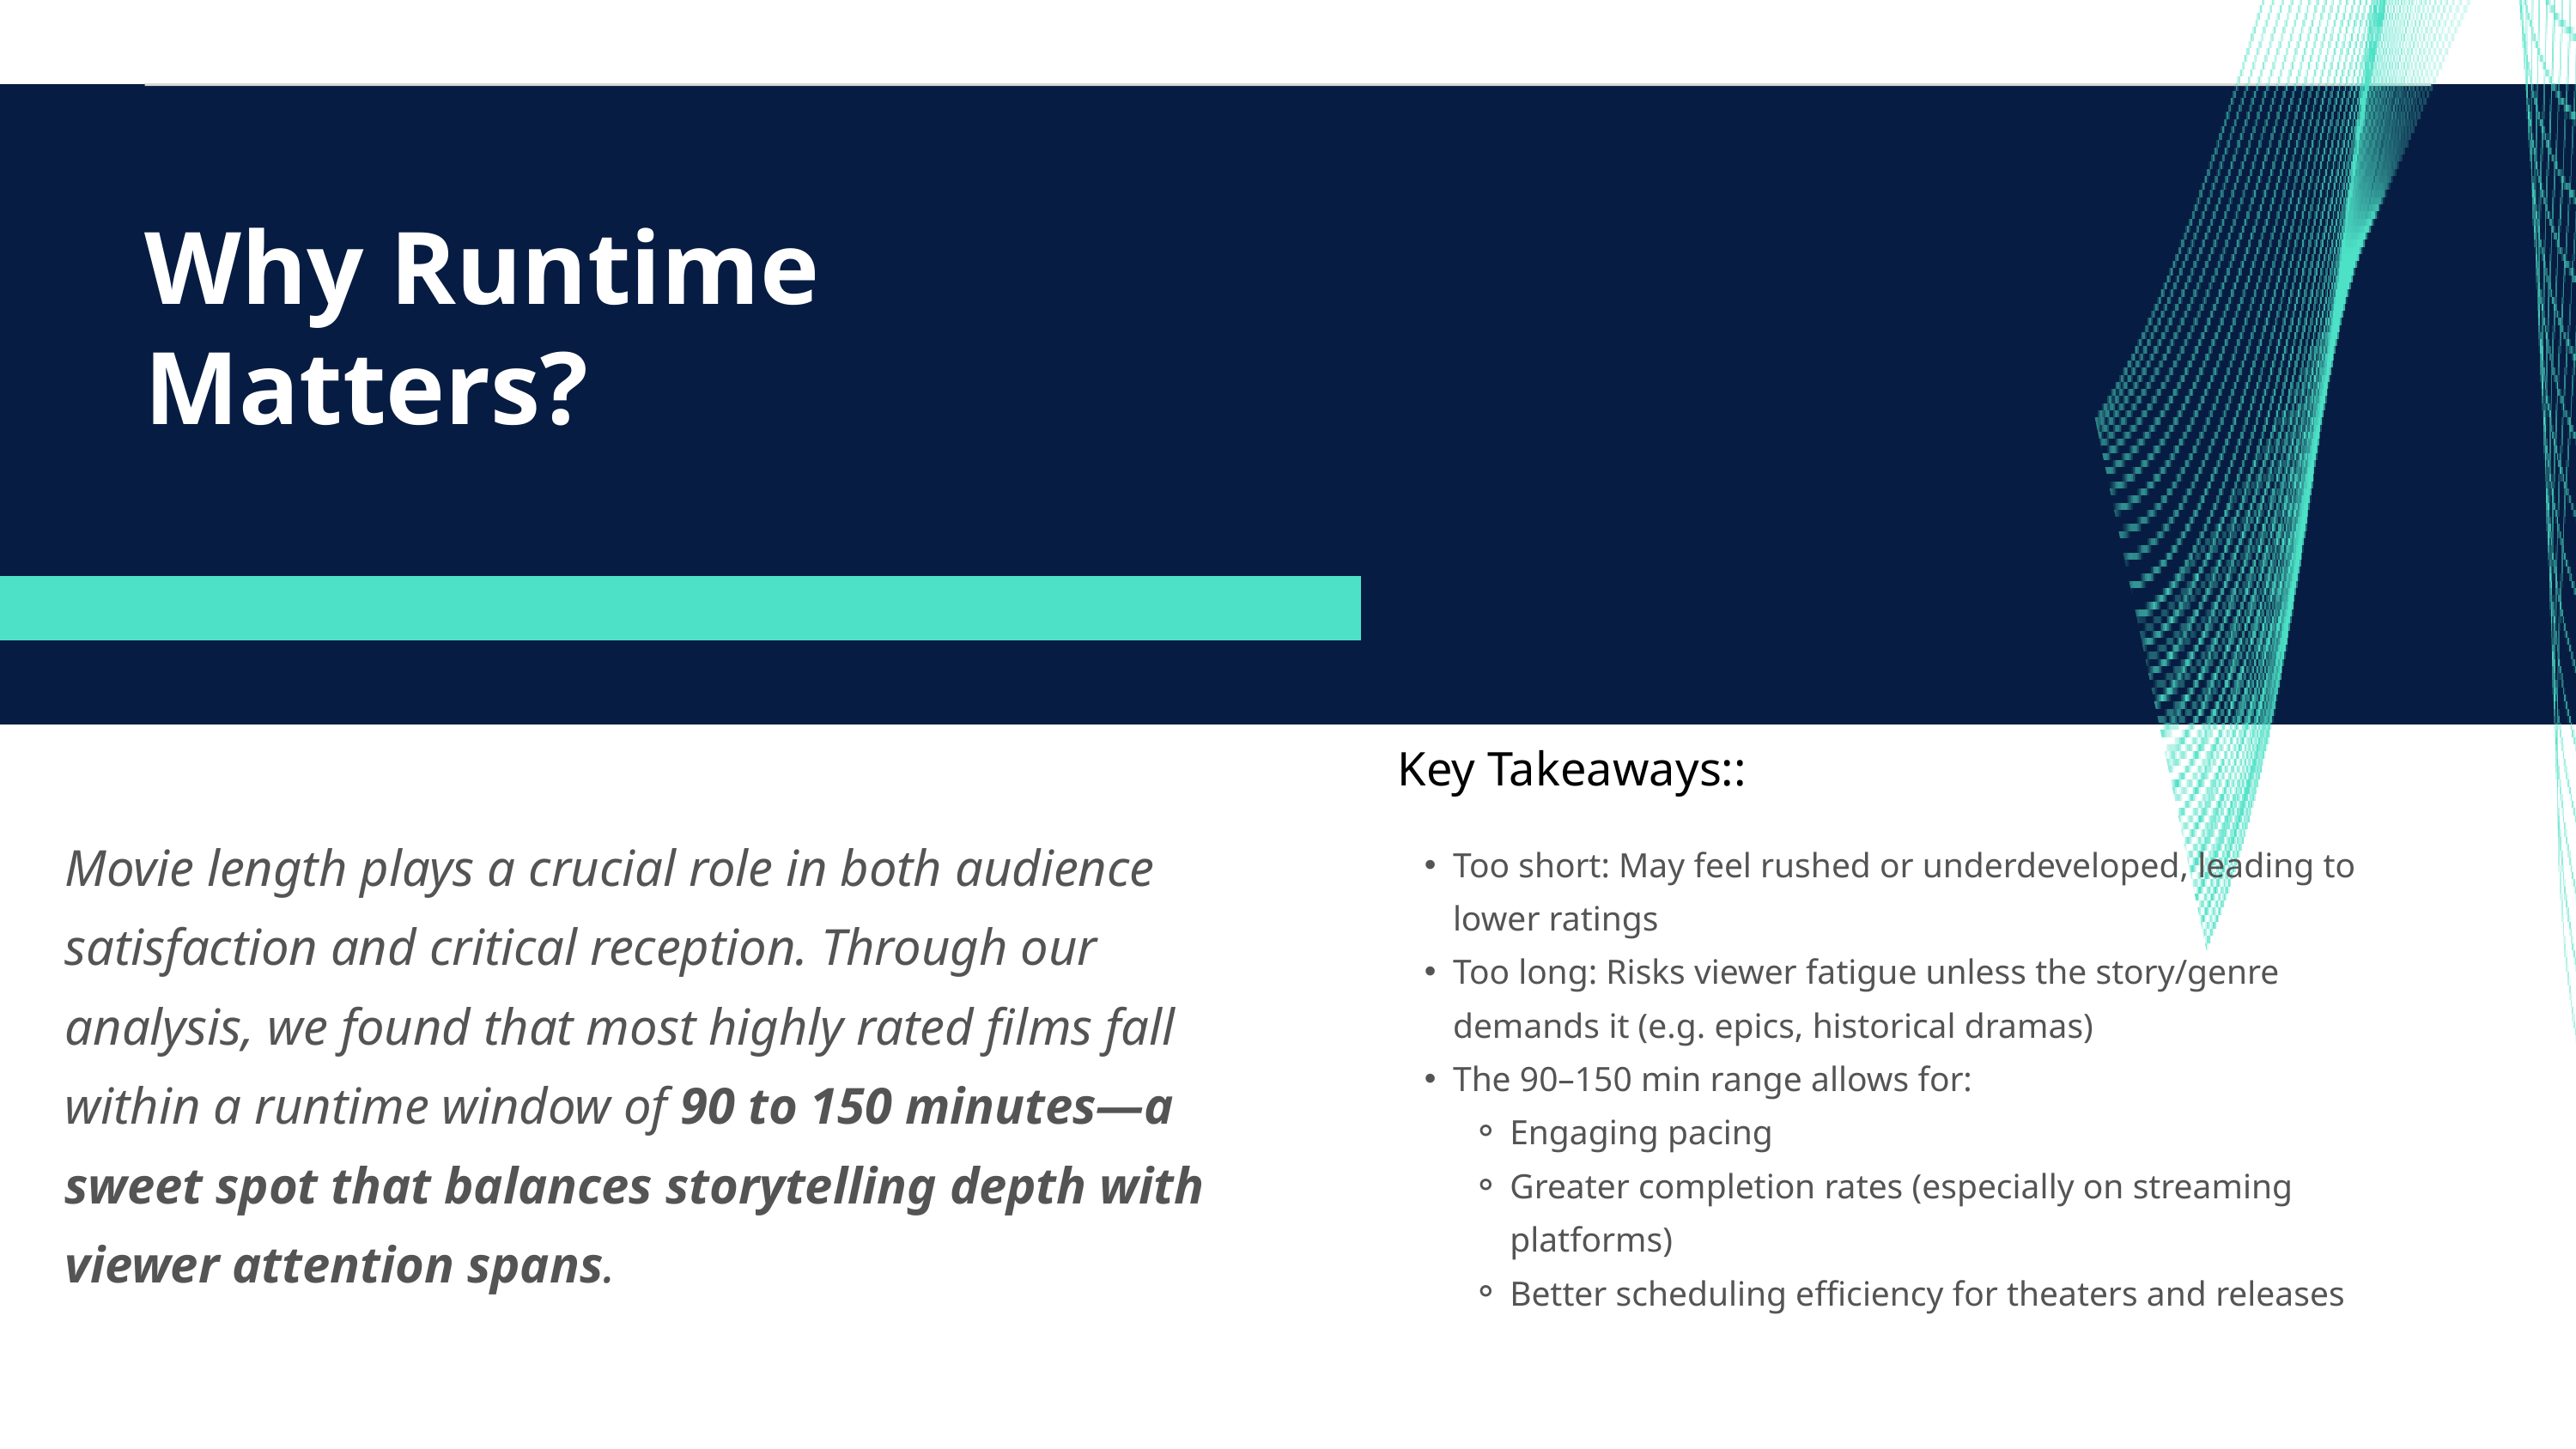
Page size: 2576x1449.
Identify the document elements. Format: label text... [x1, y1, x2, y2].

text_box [0, 83, 2576, 724]
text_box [0, 575, 1361, 640]
text_box [2007, 0, 2576, 82]
text_box [2160, 734, 2576, 1185]
text_box Movie length plays a crucial role in both audience satisfaction and critical reception. Through our analysis, we found that most highly rated films fall within a runtime window of 90 to 150 minutes—a sweet spot that balances storytelling depth with viewer attention spans. [64, 816, 1288, 1294]
text_box Key Takeaways:: [1360, 734, 1784, 843]
text_box Too short: May feel rushed or underdeveloped, leading to lower ratings Too long: Risks viewer fatigue unless the story/genre demands it (e.g. epics, historical dramas) The 90–150 min range allows for: Engaging pacing Greater completion rates (especially on streaming platforms) Better scheduling efficiency for theaters and releases [1395, 830, 2433, 1313]
